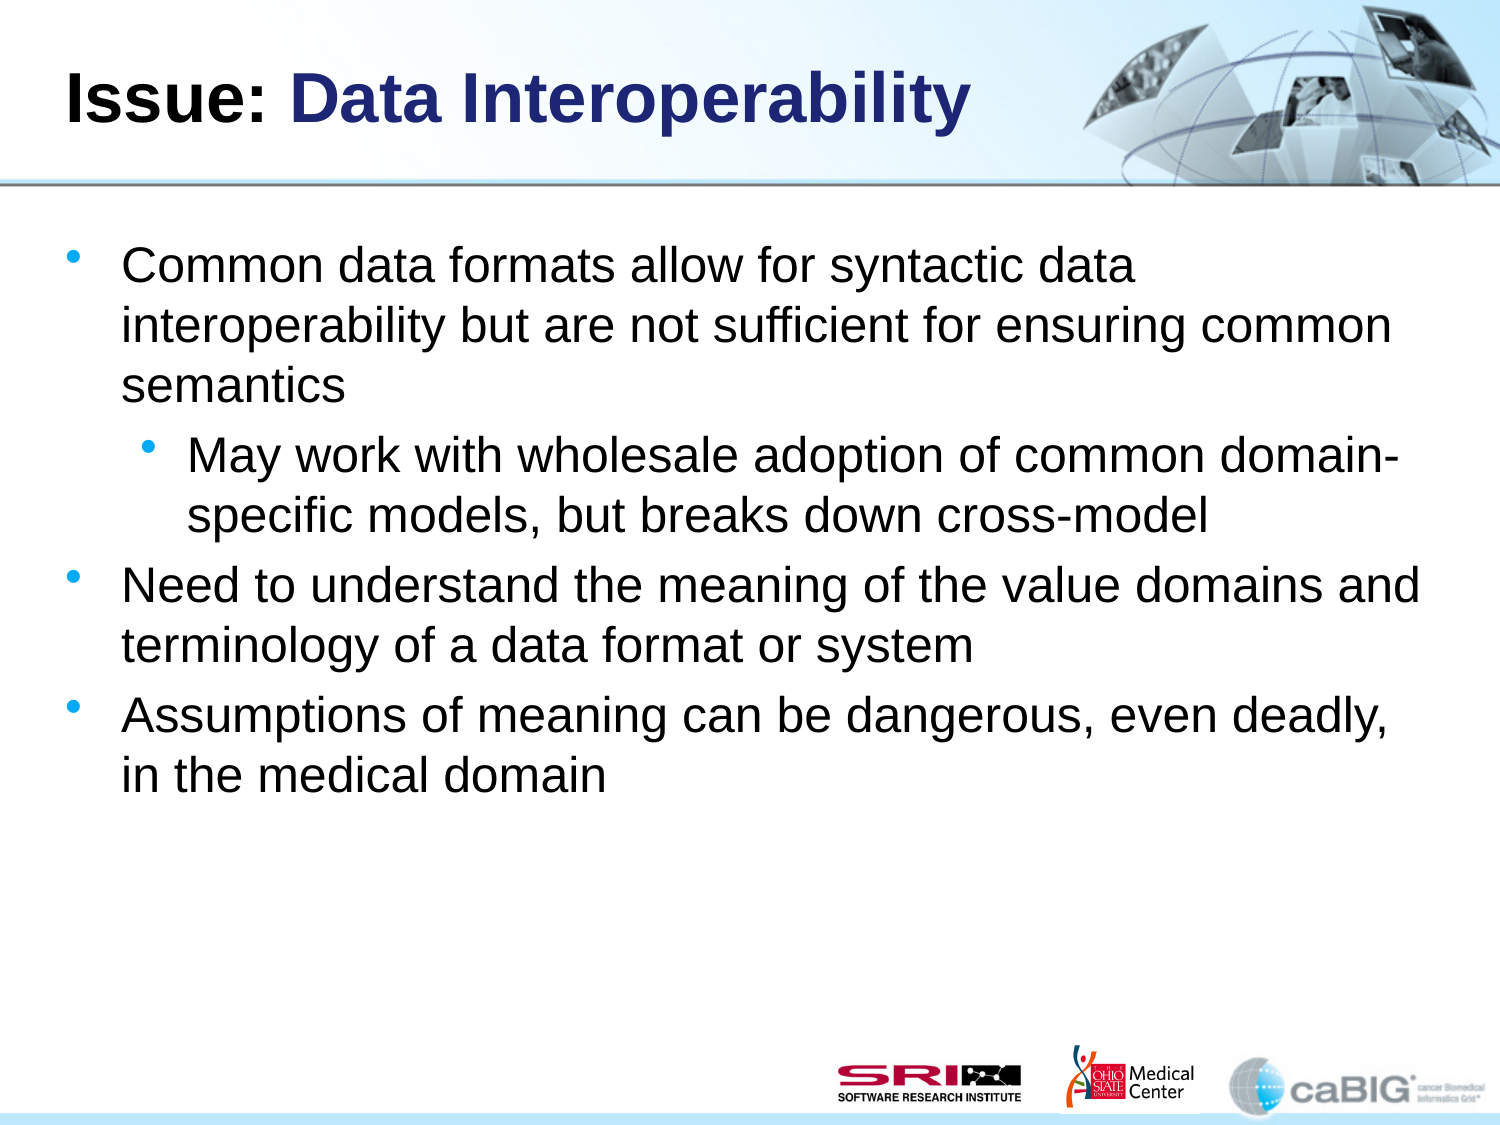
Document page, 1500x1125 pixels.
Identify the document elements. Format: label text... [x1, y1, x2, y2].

title Issue: Data Interoperability [49, 0, 1176, 188]
list Common data formats allow for syntactic data interoperability but are not sufficient for ensuring common semantics May work with wholesale adoption of common domain-specific models, but breaks down cross-model Need to understand the meaning of the value domains and terminology of a data format or system Assumptions of meaning can be dangerous, even deadly, in the medical domain [49, 224, 1438, 1038]
picture [0, 0, 1500, 1125]
